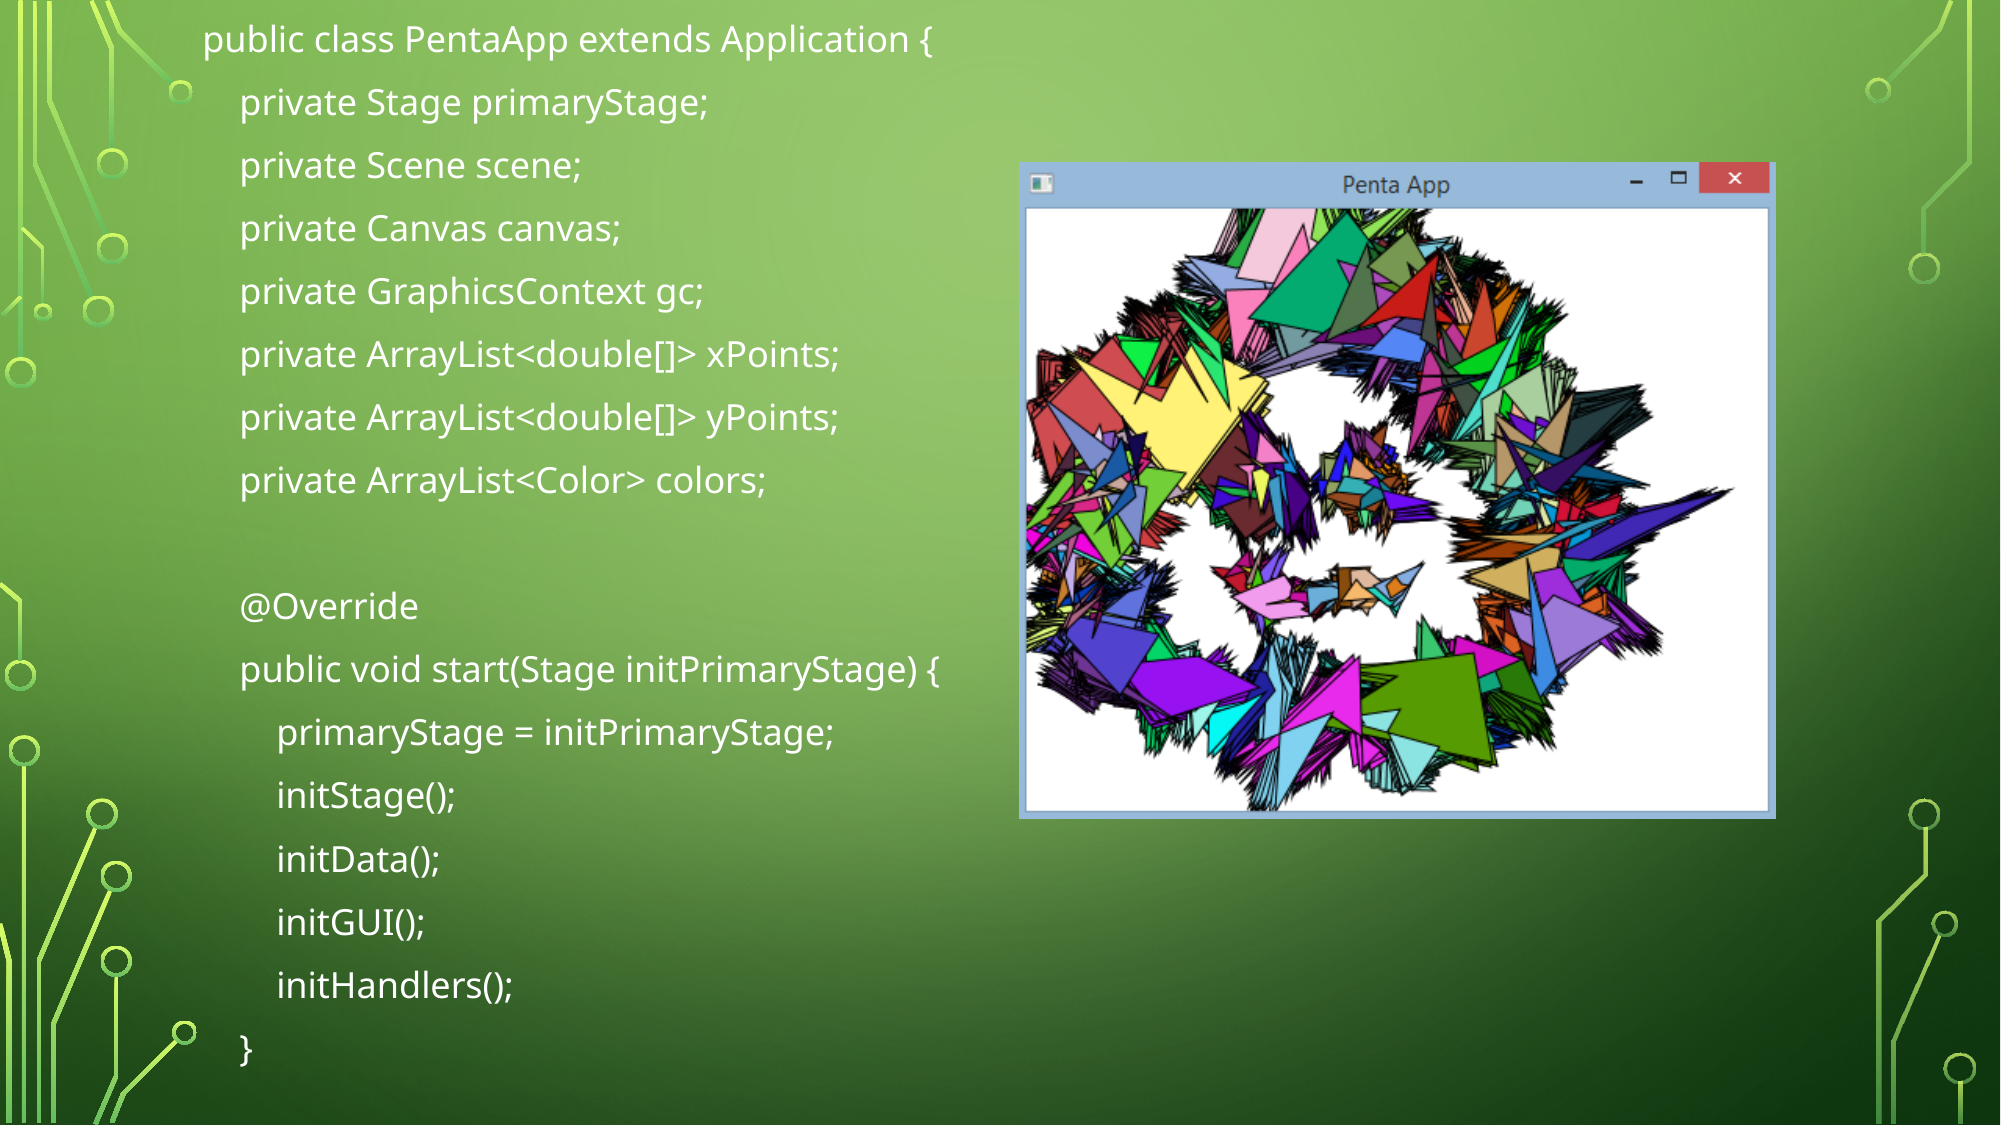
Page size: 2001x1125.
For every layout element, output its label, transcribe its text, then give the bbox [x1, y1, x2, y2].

picture [1018, 162, 1776, 819]
list public class PentaApp extends Application { private Stage primaryStage; private Scene scene; private Canvas canvas; private GraphicsContext gc; private ArrayList<double[]> xPoints; private ArrayList<double[]> yPoints; private ArrayList<Color> colors; @Override public void start(Stage initPrimaryStage) { primaryStage = initPrimaryStage; initStage(); initData(); initGUI(); initHandlers(); } [187, 0, 1813, 1090]
